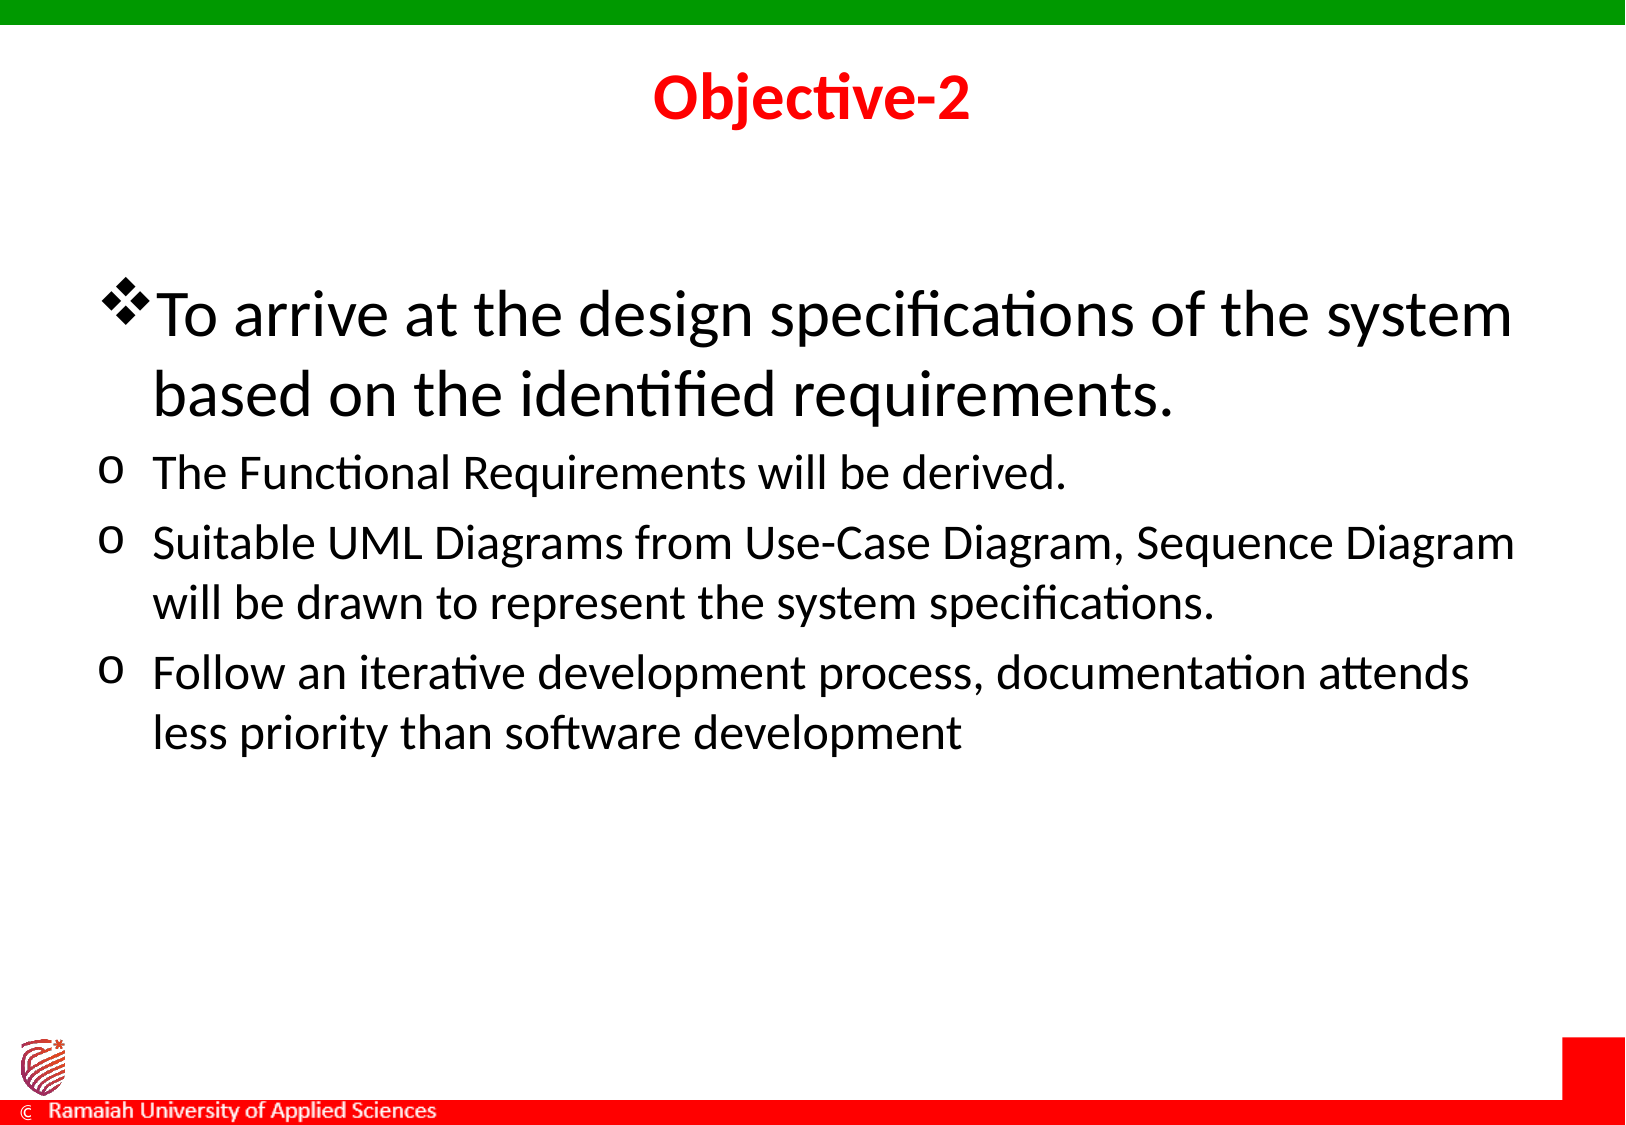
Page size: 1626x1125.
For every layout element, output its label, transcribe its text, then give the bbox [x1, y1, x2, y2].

picture [44, 1100, 442, 1125]
title Objective-2 [81, 45, 1544, 233]
picture [21, 1039, 65, 1096]
list To arrive at the design specifications of the system based on the identified requirements. The Functional Requirements will be derived. Suitable UML Diagrams from Use-Case Diagram, Sequence Diagram will be drawn to represent the system specifications. Follow an iterative development process, documentation attends less priority than software development [81, 262, 1544, 1005]
